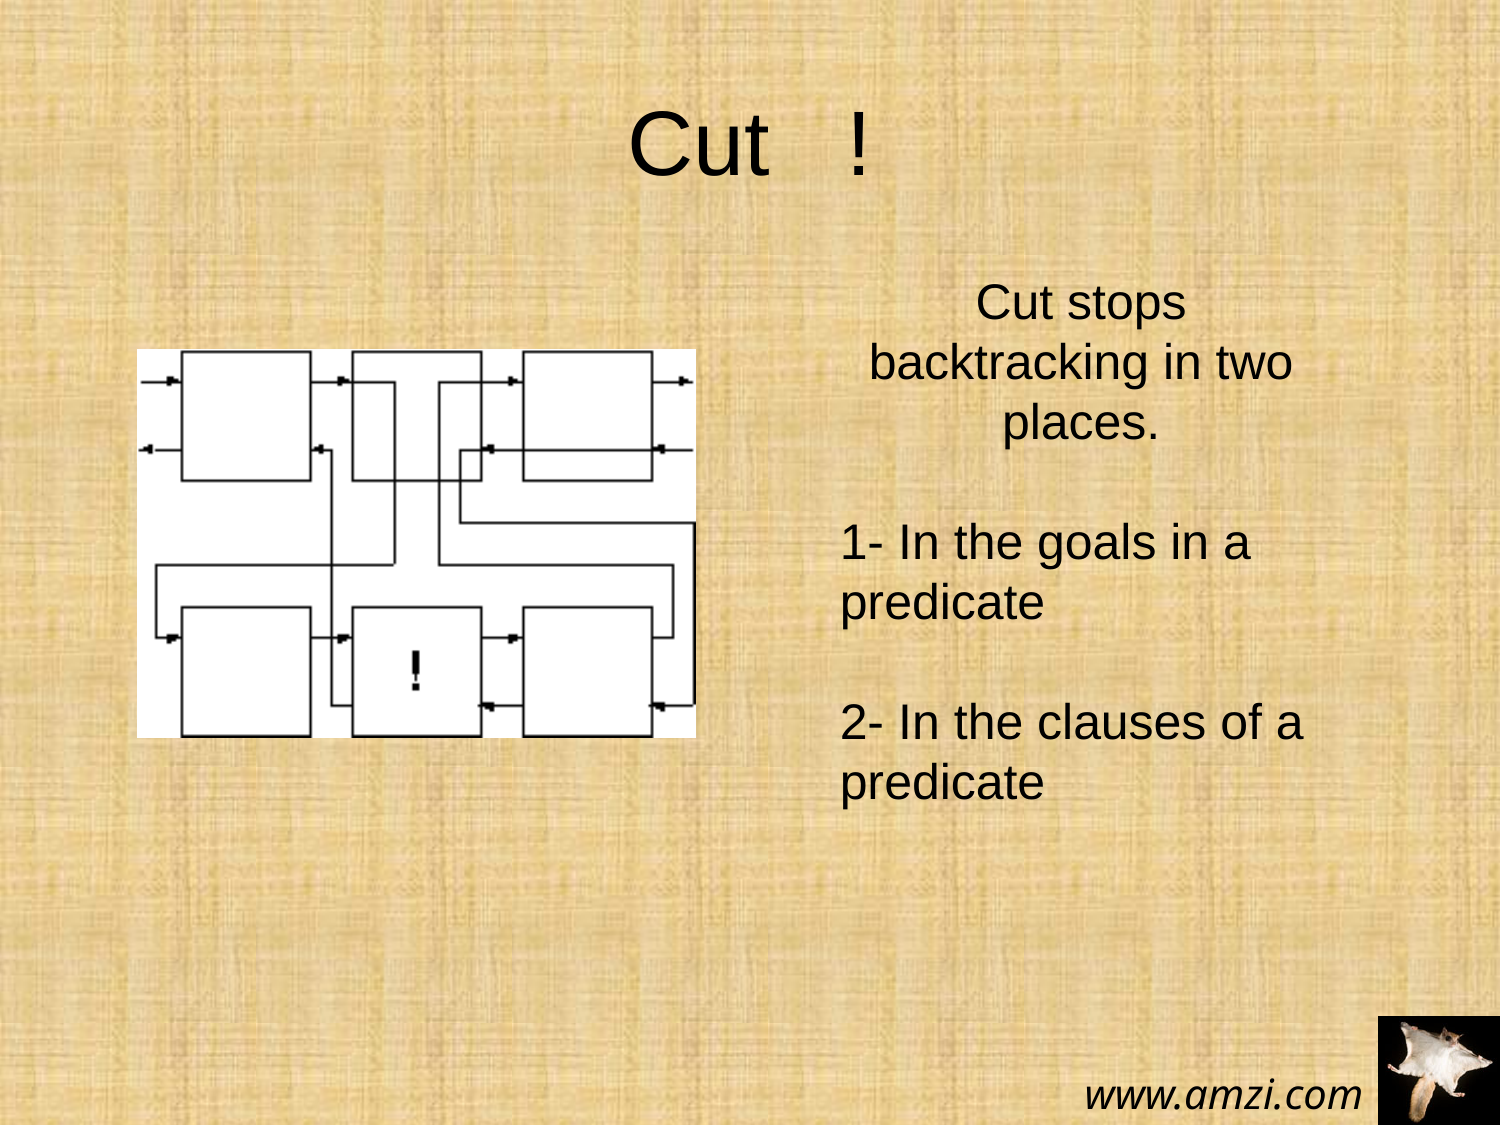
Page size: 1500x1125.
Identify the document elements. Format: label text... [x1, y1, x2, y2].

text_box Cut stops backtracking in two places. 1- In the goals in a predicate 2- In the clauses of a predicate [824, 262, 1338, 818]
title Cut ! [75, 45, 1425, 233]
picture [0, 0, 1500, 1125]
